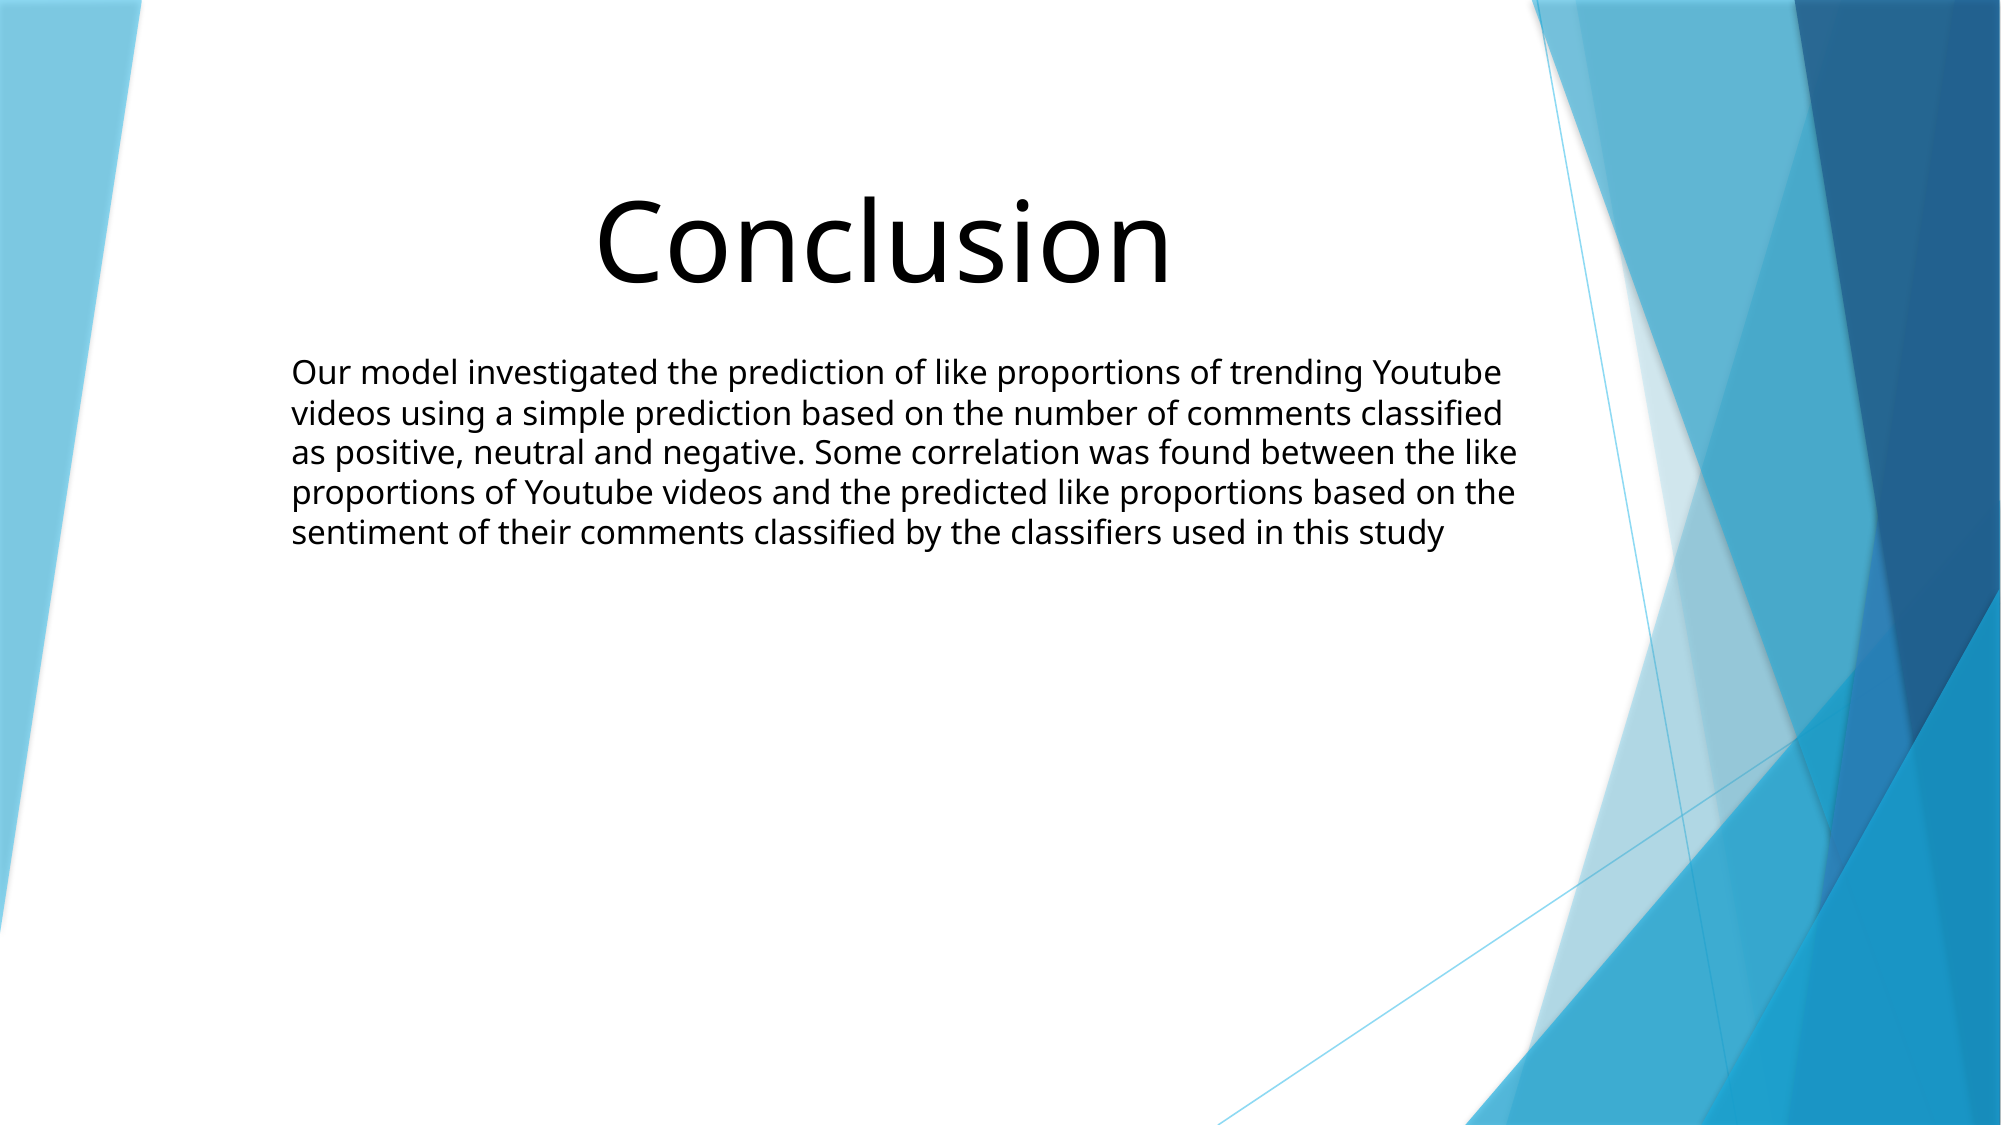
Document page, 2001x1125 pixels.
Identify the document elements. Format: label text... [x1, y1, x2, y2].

subtitle Our model investigated the prediction of like proportions of trending Youtube videos using a simple prediction based on the number of comments classified as positive, neutral and negative. Some correlation was found between the like proportions of Youtube videos and the predicted like proportions based on the sentiment of their comments classified by the classifiers used in this study [276, 344, 1551, 656]
title Conclusion [247, 42, 1522, 313]
